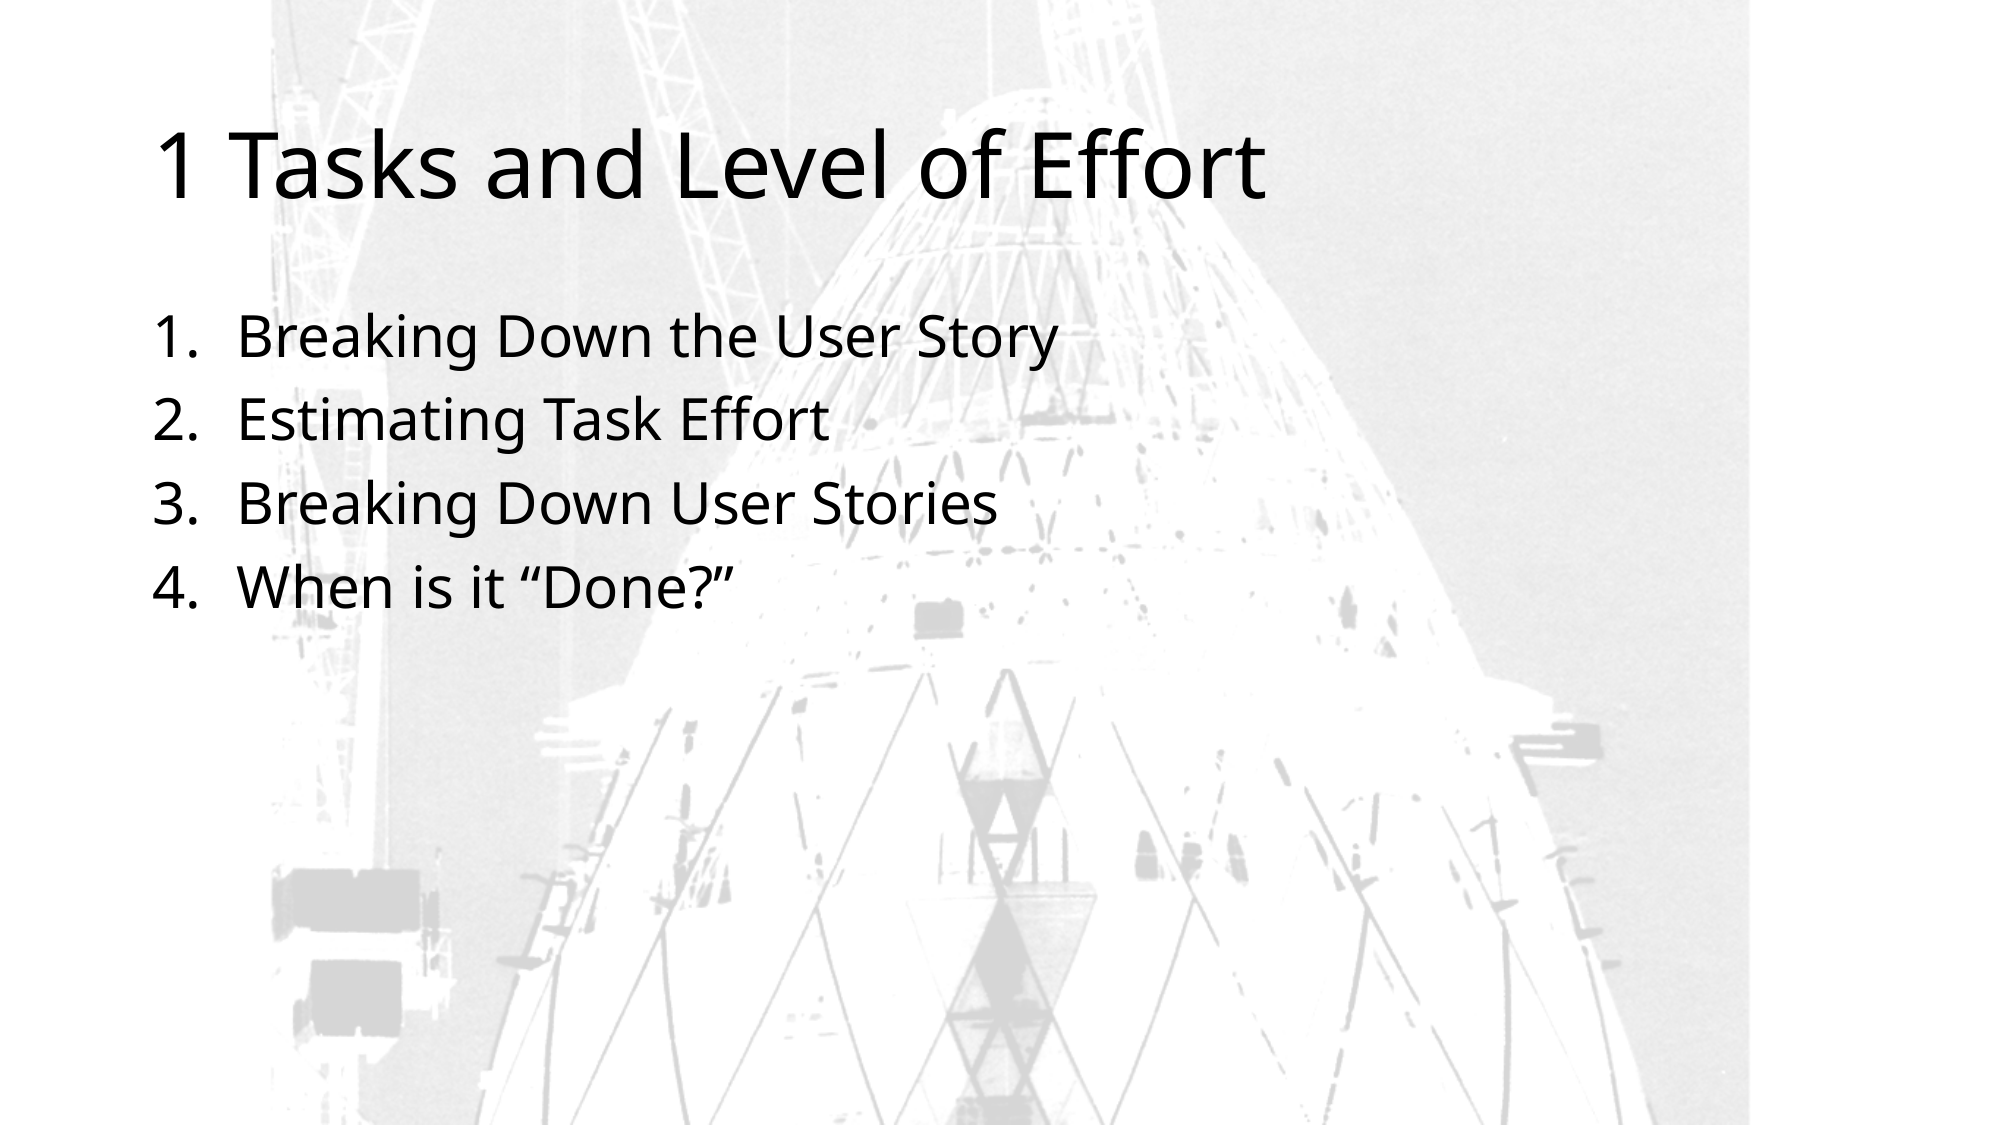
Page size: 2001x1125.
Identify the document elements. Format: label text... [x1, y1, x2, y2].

title 1 Tasks and Level of Effort [137, 59, 1863, 278]
list Breaking Down the User Story Estimating Task Effort Breaking Down User Stories When is it “Done?” [137, 299, 1863, 1014]
